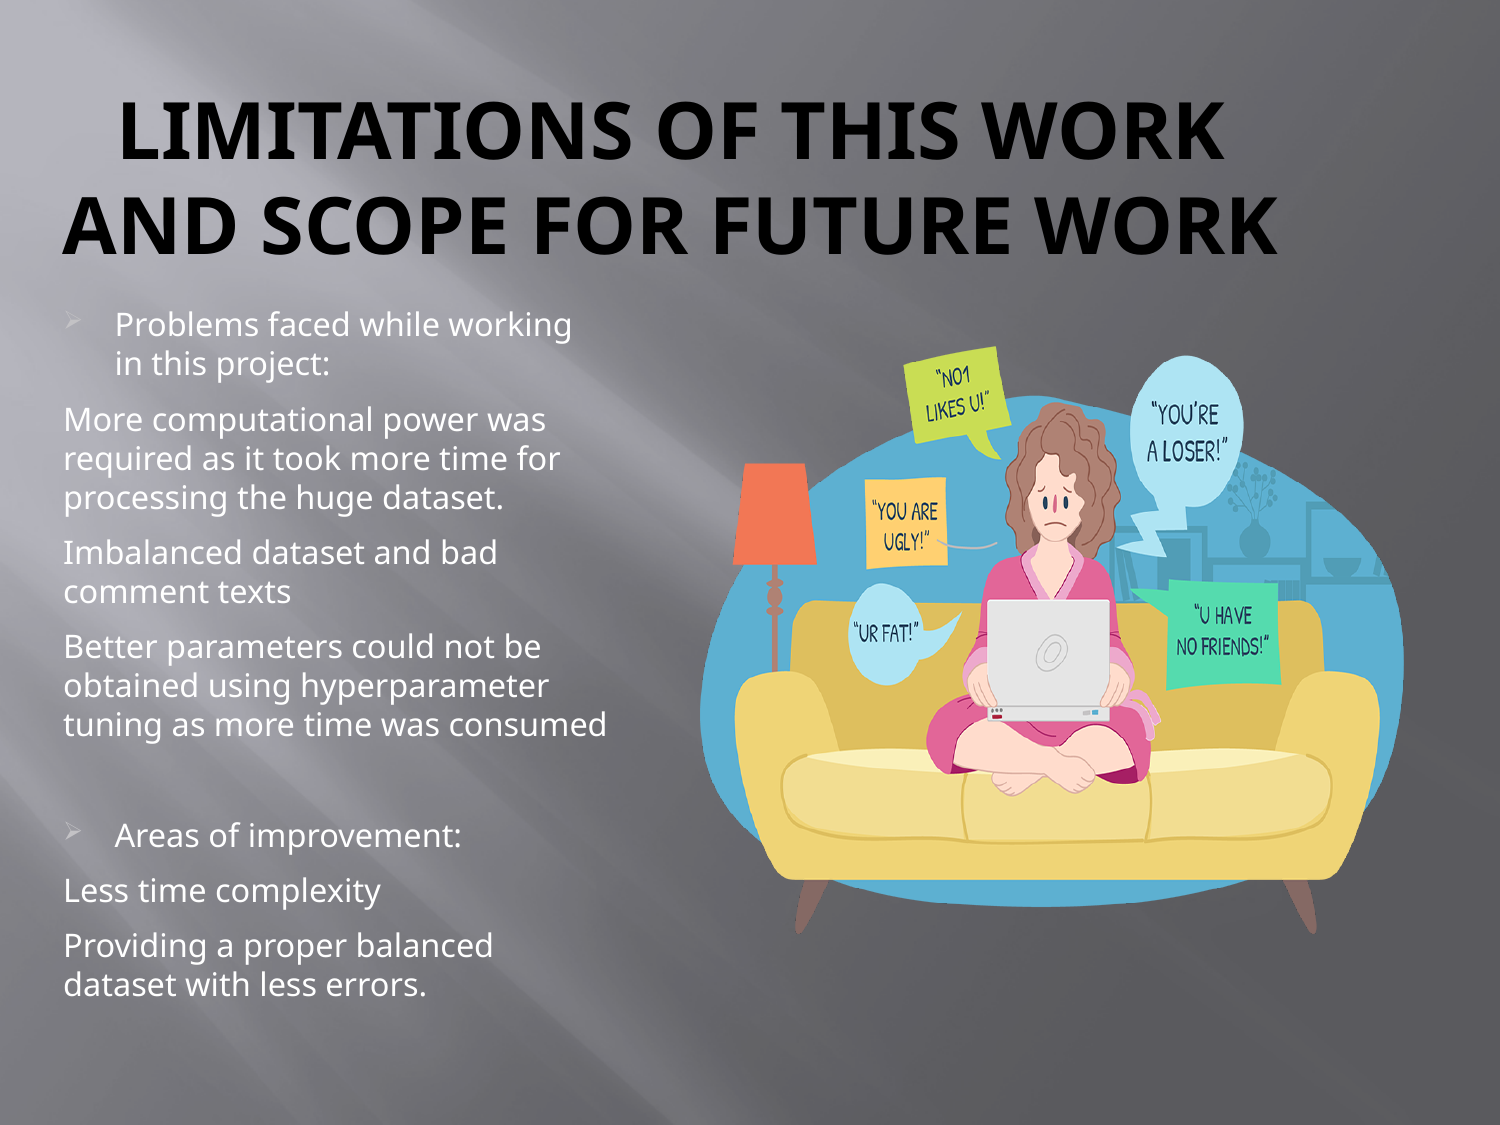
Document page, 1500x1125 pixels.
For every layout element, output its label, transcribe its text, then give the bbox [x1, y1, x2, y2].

text_box Problems faced while working in this project: More computational power was required as it took more time for processing the huge dataset. Imbalanced dataset and bad comment texts Better parameters could not be obtained using hyperparameter tuning as more time was consumed Areas of improvement: Less time complexity Providing a proper balanced dataset with less errors. [48, 296, 624, 1036]
title Limitations of this work and Scope for Future Work [48, 55, 1293, 271]
picture [700, 346, 1404, 934]
